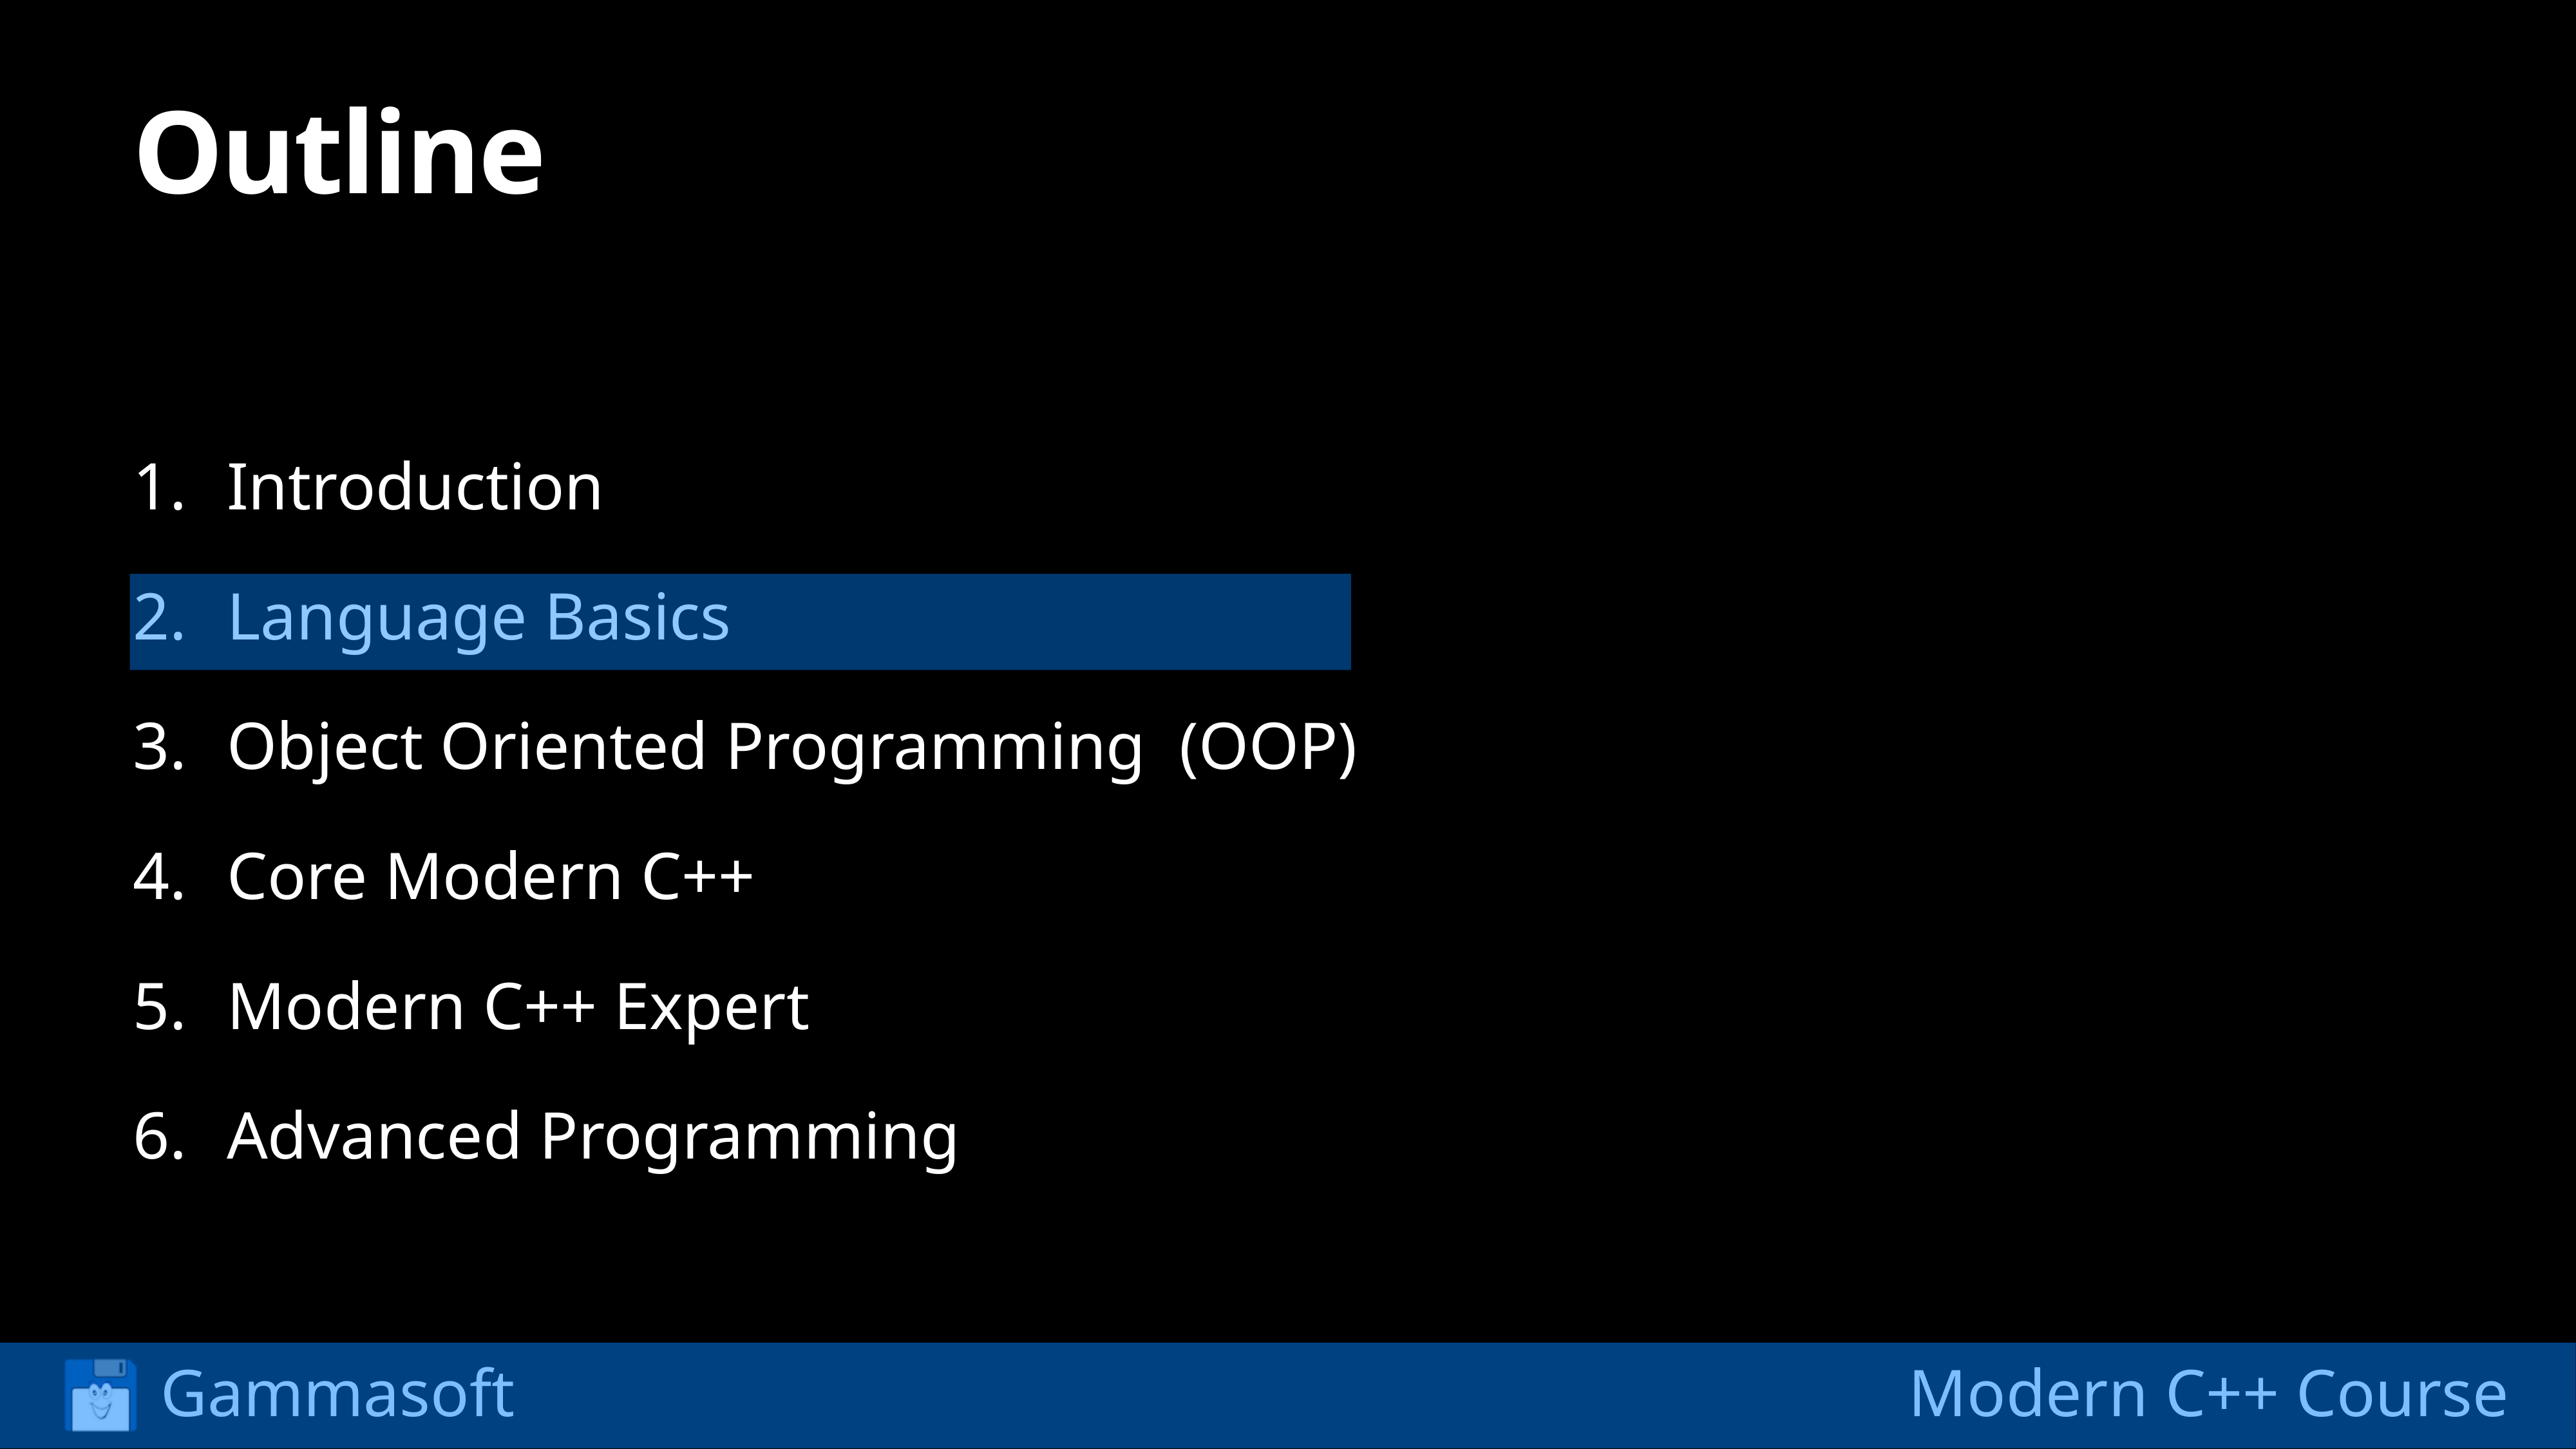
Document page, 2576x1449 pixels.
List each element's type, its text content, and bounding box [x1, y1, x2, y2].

list Introduction Language Basics Object Oriented Programming (OOP) Core Modern C++ Modern C++ Expert Advanced Programming [127, 448, 2459, 1321]
title Outline [127, 100, 1235, 253]
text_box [0, 1342, 2576, 1449]
text_box [129, 573, 1351, 670]
